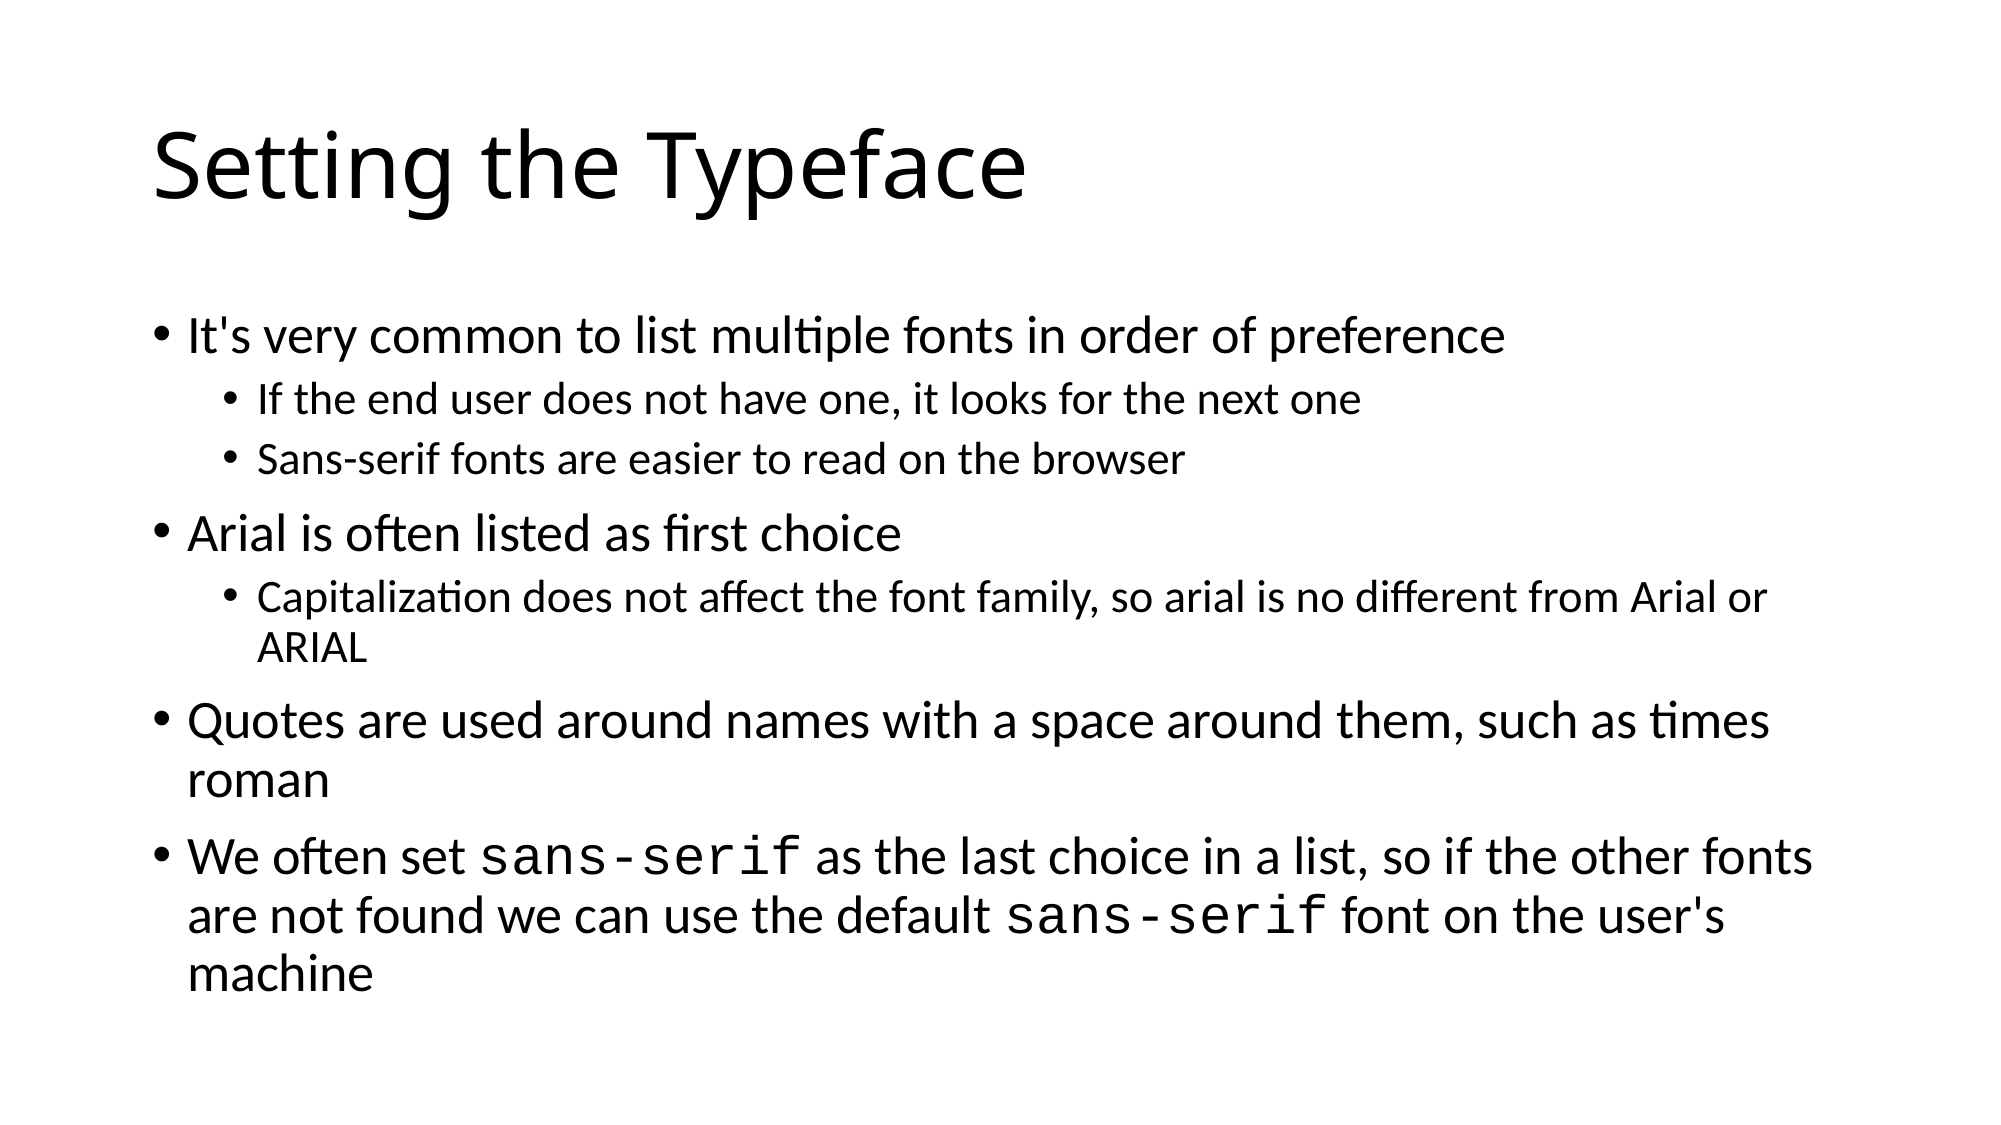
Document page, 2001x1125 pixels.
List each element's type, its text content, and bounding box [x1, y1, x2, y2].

list It's very common to list multiple fonts in order of preference If the end user does not have one, it looks for the next one Sans-serif fonts are easier to read on the browser Arial is often listed as first choice Capitalization does not affect the font family, so arial is no different from Arial or ARIAL Quotes are used around names with a space around them, such as times roman We often set sans-serif as the last choice in a list, so if the other fonts are not found we can use the default sans-serif font on the user's machine [137, 299, 1863, 1014]
title Setting the Typeface [137, 59, 1863, 278]
